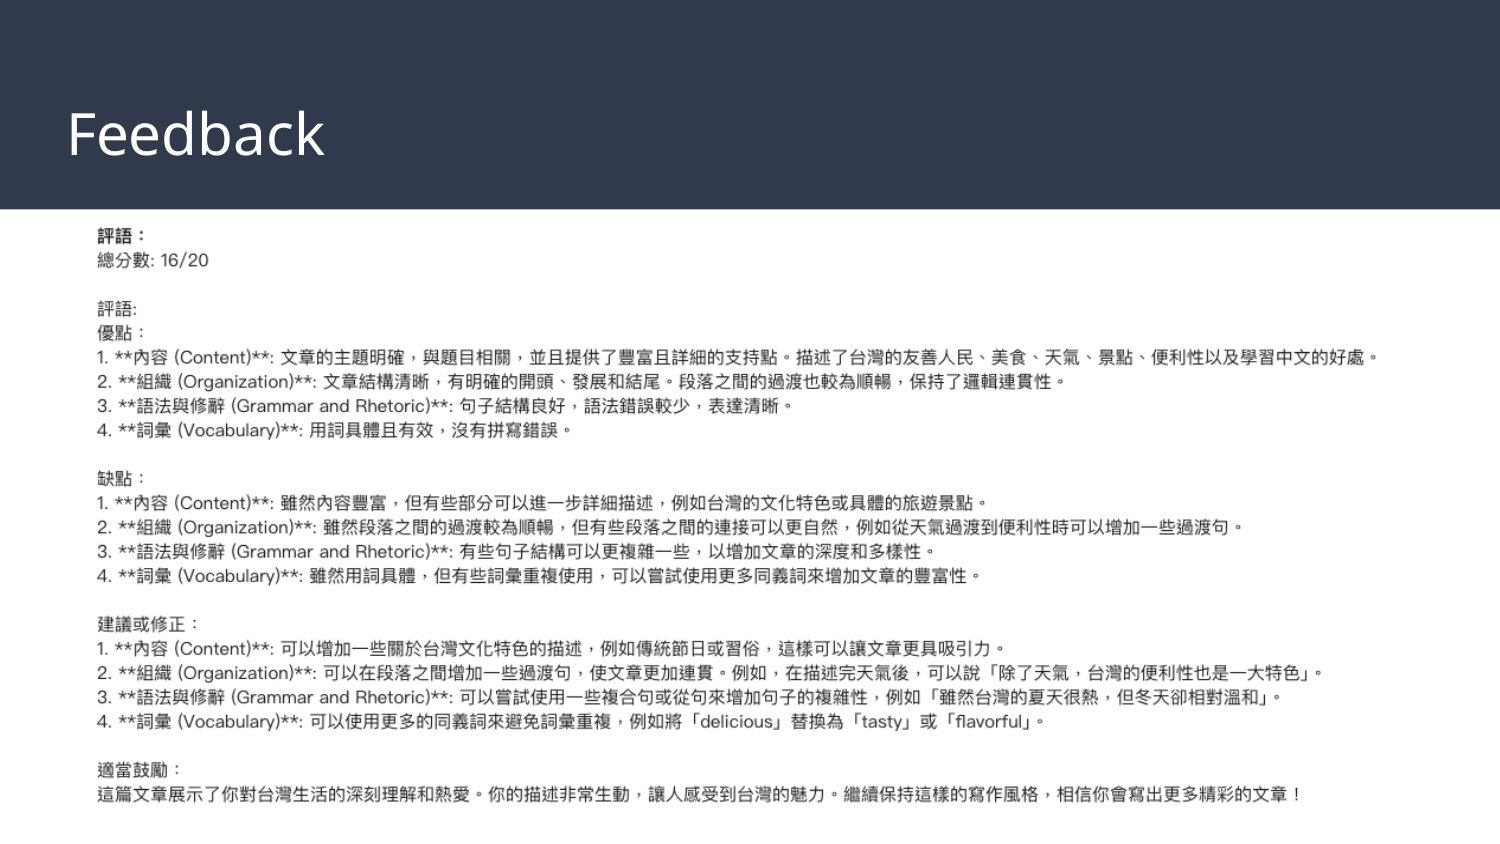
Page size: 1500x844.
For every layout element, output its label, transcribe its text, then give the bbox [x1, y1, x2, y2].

title Feedback [51, 82, 1449, 185]
picture [78, 217, 1463, 835]
